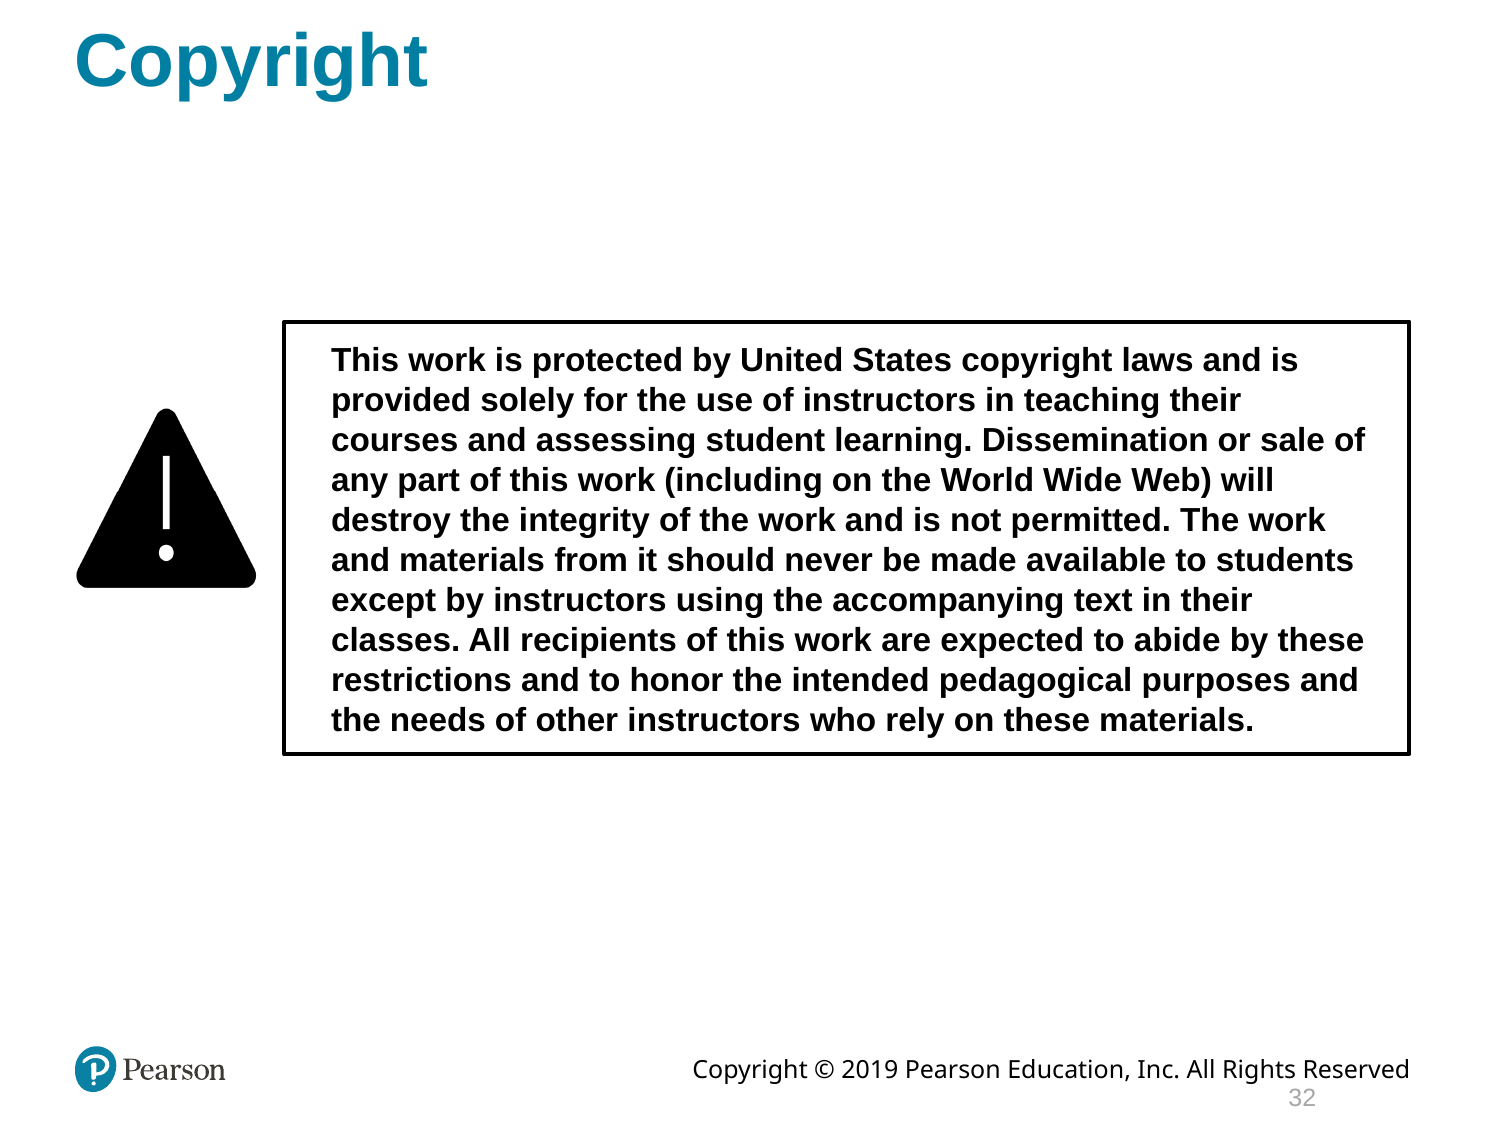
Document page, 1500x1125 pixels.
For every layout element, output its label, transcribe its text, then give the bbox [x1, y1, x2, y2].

title Copyright [74, 0, 1410, 102]
text_box This work is protected by United States copyright laws and is provided solely for the use of instructors in teaching their courses and assessing student learning. Dissemination or sale of any part of this work (including on the World Wide Web) will destroy the integrity of the work and is not permitted. The work and materials from it should never be made available to students except by instructors using the accompanying text in their classes. All recipients of this work are expected to abide by these restrictions and to honor the intended pedagogical purposes and the needs of other instructors who rely on these materials. [282, 320, 1411, 756]
picture [69, 388, 264, 607]
